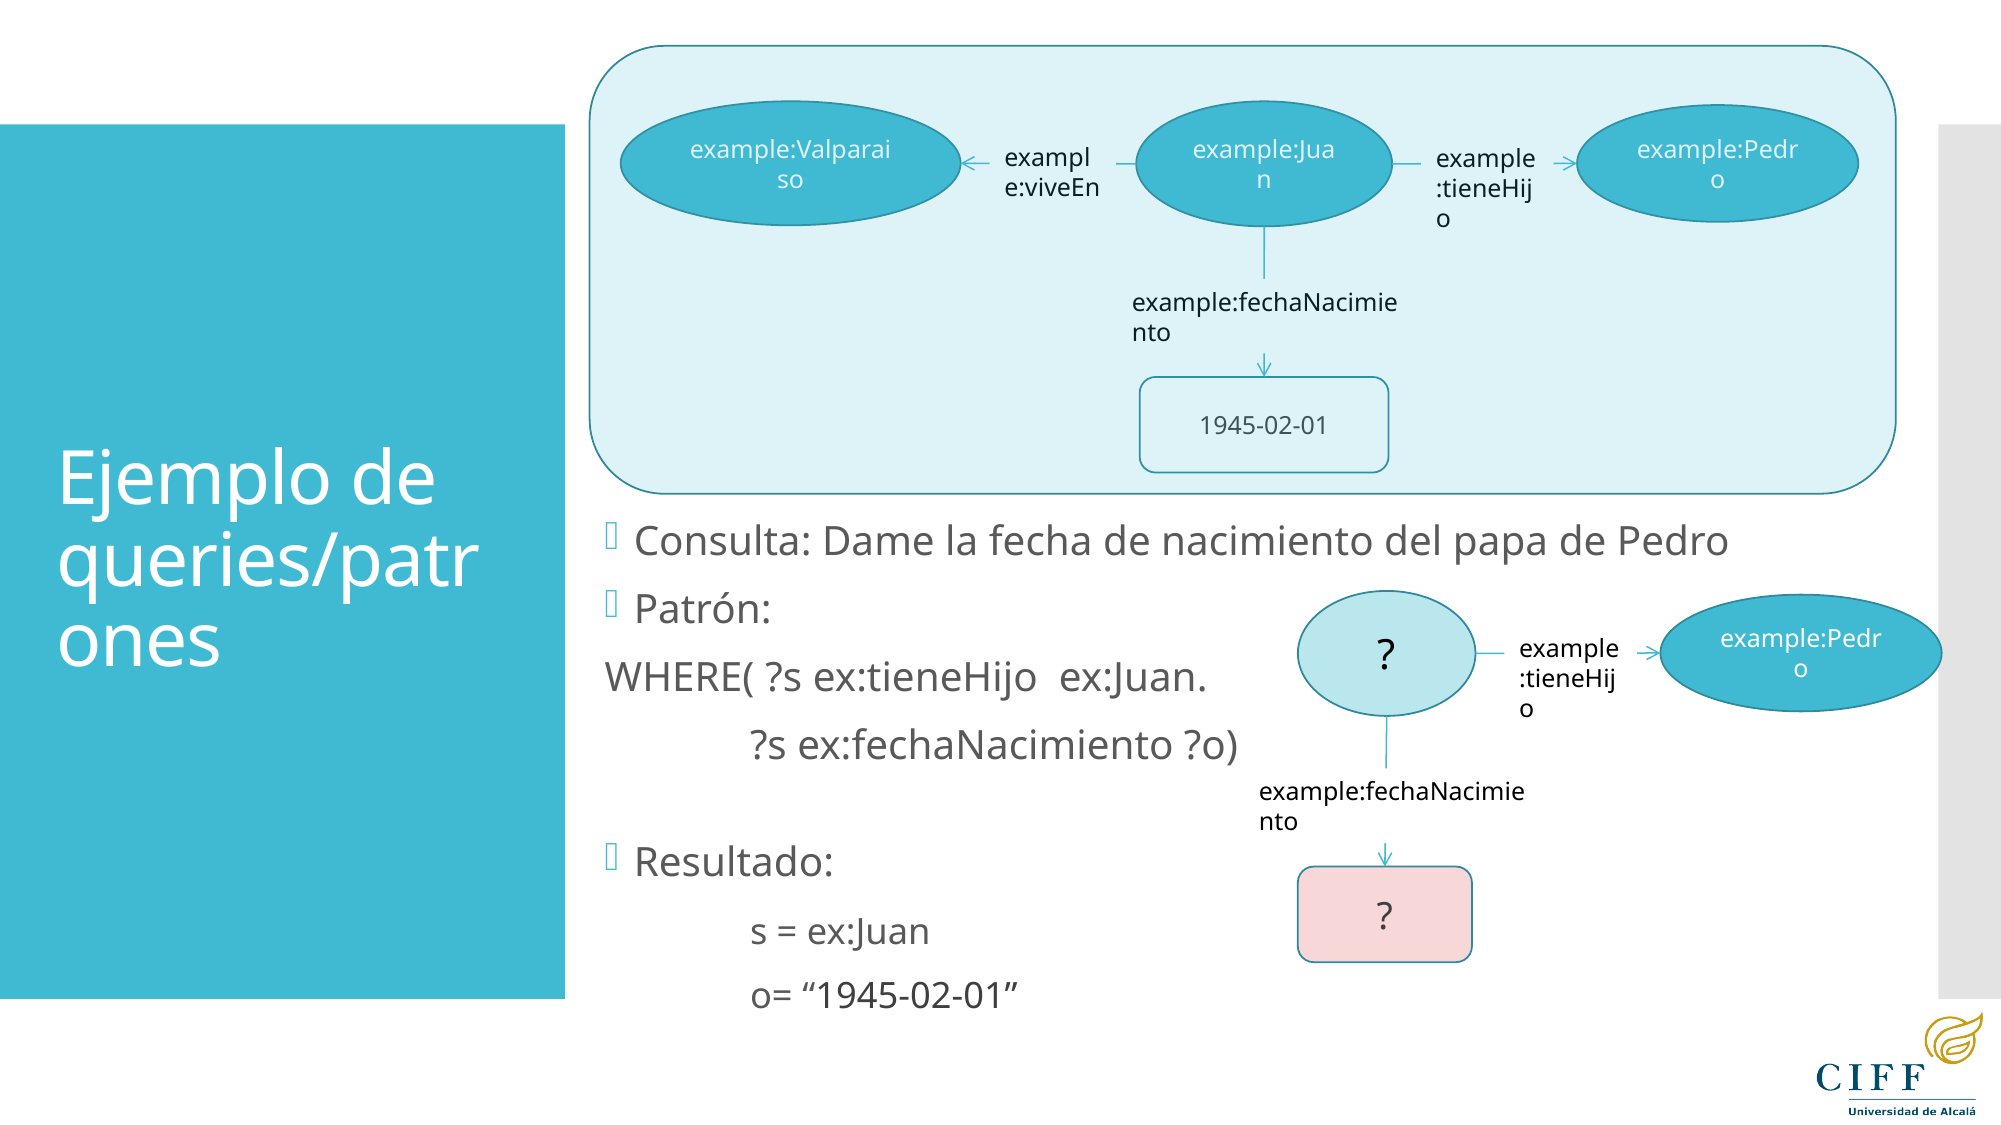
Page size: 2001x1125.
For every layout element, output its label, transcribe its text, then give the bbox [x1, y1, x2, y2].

text_box example:fechaNacimiento [1244, 768, 1384, 844]
text_box ? [1296, 590, 1477, 717]
list Consulta: Dame la fecha de nacimiento del papa de Pedro Patrón: WHERE( ?s ex:tieneHijo ex:Juan. ?s ex:fechaNacimiento ?o) Resultado: s = ex:Juan o= “1945-02-01” [589, 86, 1923, 1027]
text_box [588, 44, 1897, 495]
text_box example:fechaNacimiento [1387, 768, 1549, 844]
text_box example:tieneHijo [1504, 654, 1637, 730]
text_box ? [1296, 865, 1473, 964]
title Ejemplo de queries/patrones [41, 184, 525, 940]
text_box example:tieneHijo [1504, 624, 1637, 652]
picture [1788, 990, 2000, 1125]
text_box example:Pedro [1659, 593, 1943, 713]
